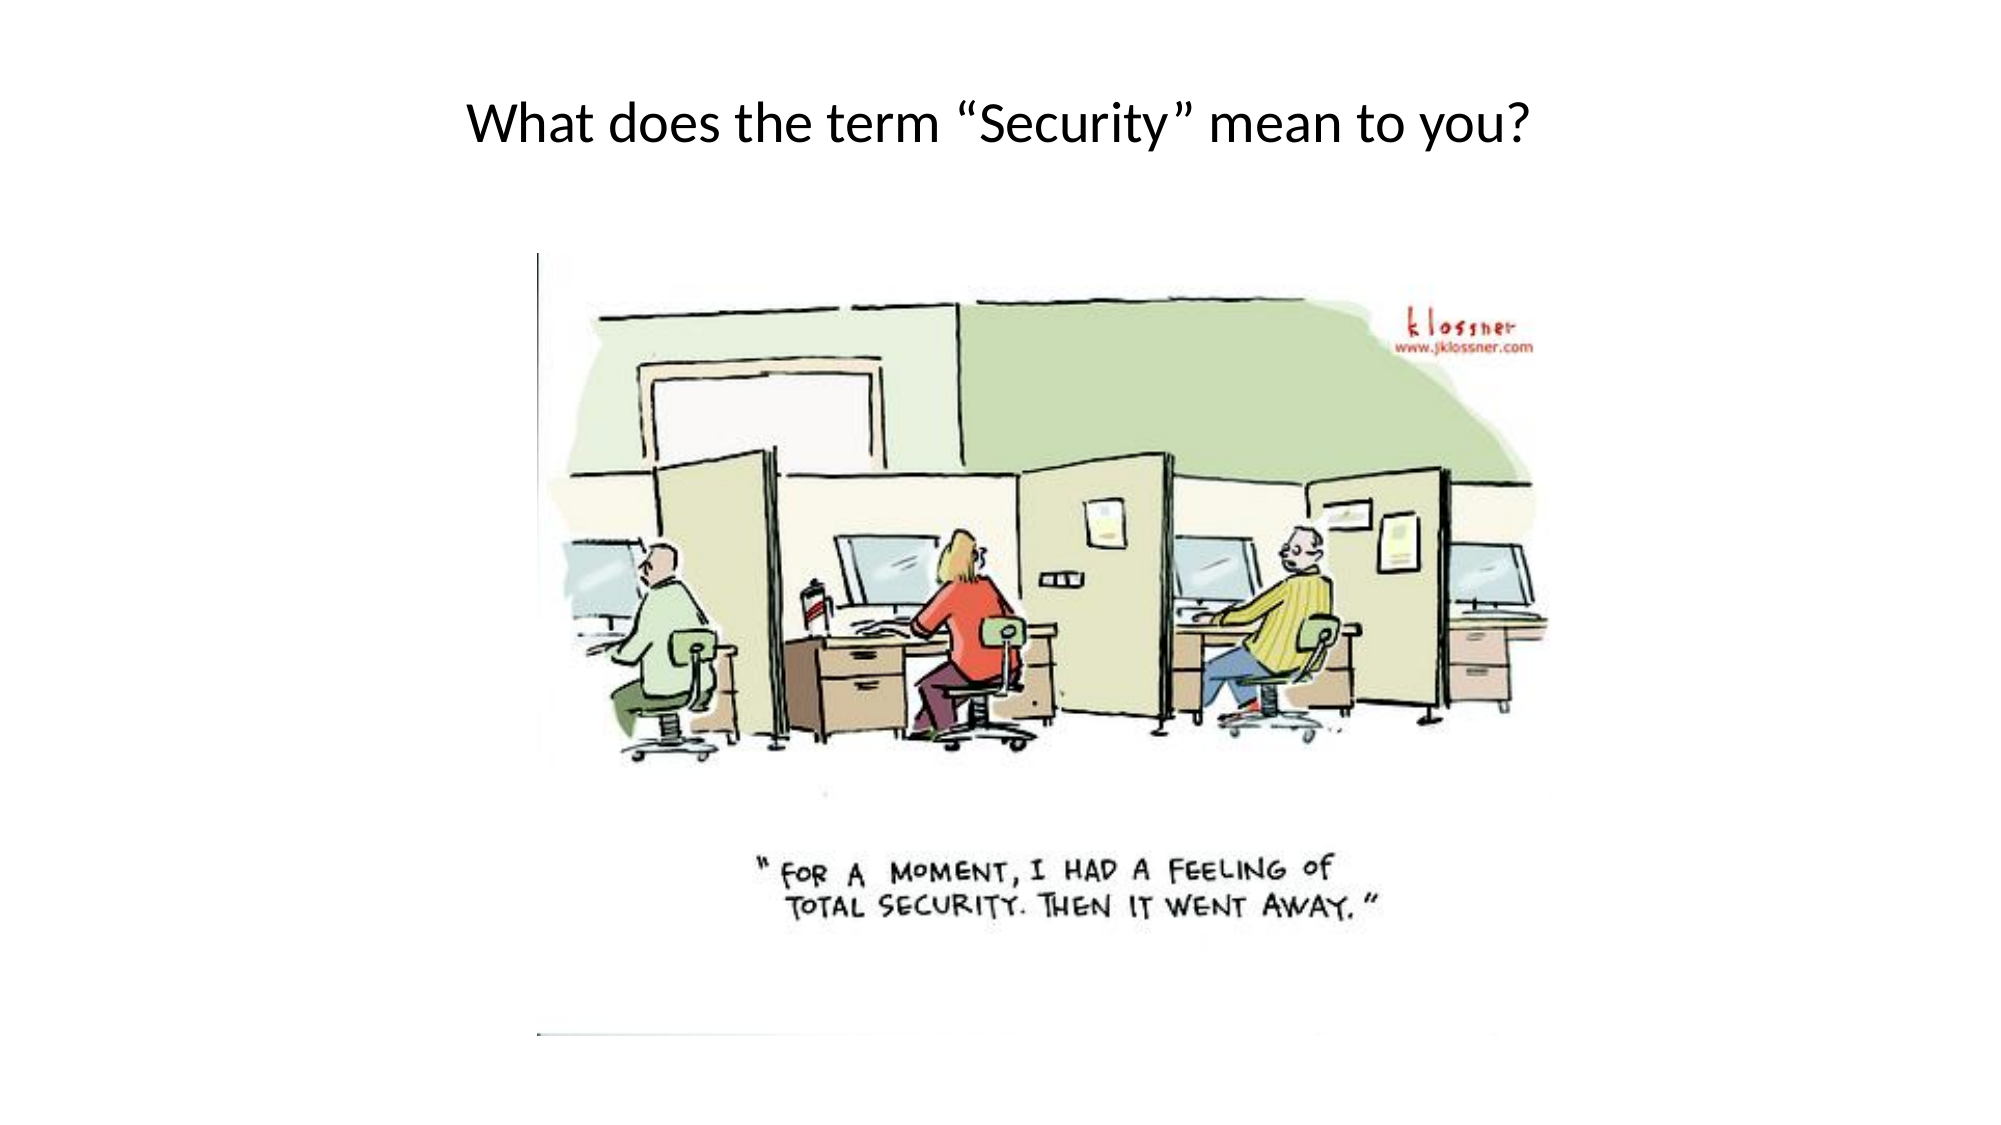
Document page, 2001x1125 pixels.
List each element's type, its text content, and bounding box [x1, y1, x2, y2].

picture [537, 253, 1552, 1036]
subtitle What does the term “Security” mean to you? [249, 85, 1750, 179]
